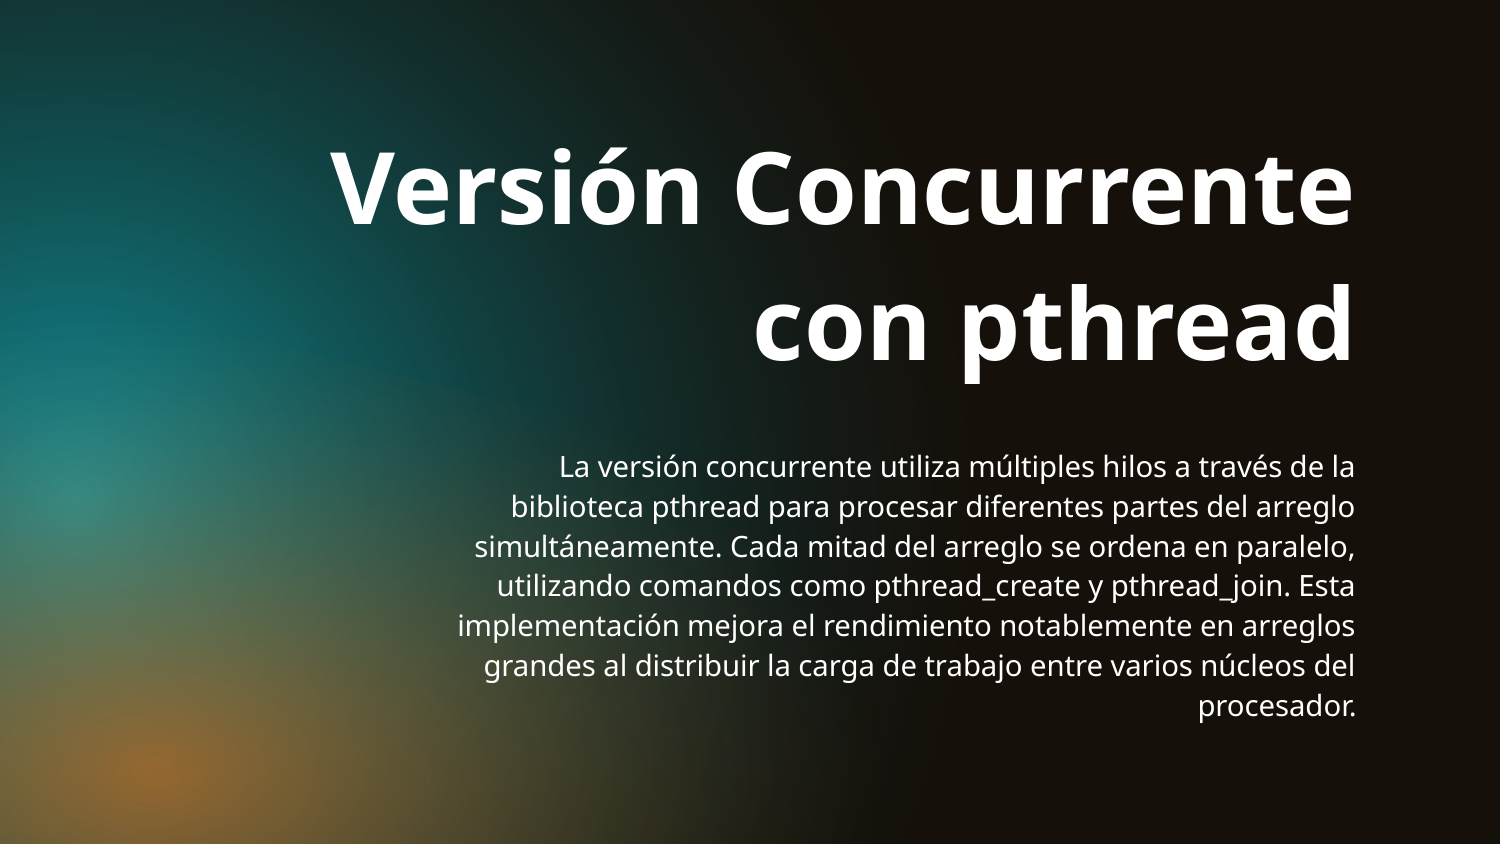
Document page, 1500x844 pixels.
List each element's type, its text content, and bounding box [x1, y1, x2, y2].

picture [0, 0, 1065, 844]
title Versión Concurrente con pthread [237, 101, 1372, 405]
subtitle La versión concurrente utiliza múltiples hilos a través de la biblioteca pthread para procesar diferentes partes del arreglo simultáneamente. Cada mitad del arreglo se ordena en paralelo, utilizando comandos como pthread_create y pthread_join. Esta implementación mejora el rendimiento notablemente en arreglos grandes al distribuir la carga de trabajo entre varios núcleos del procesador. [442, 431, 1372, 743]
